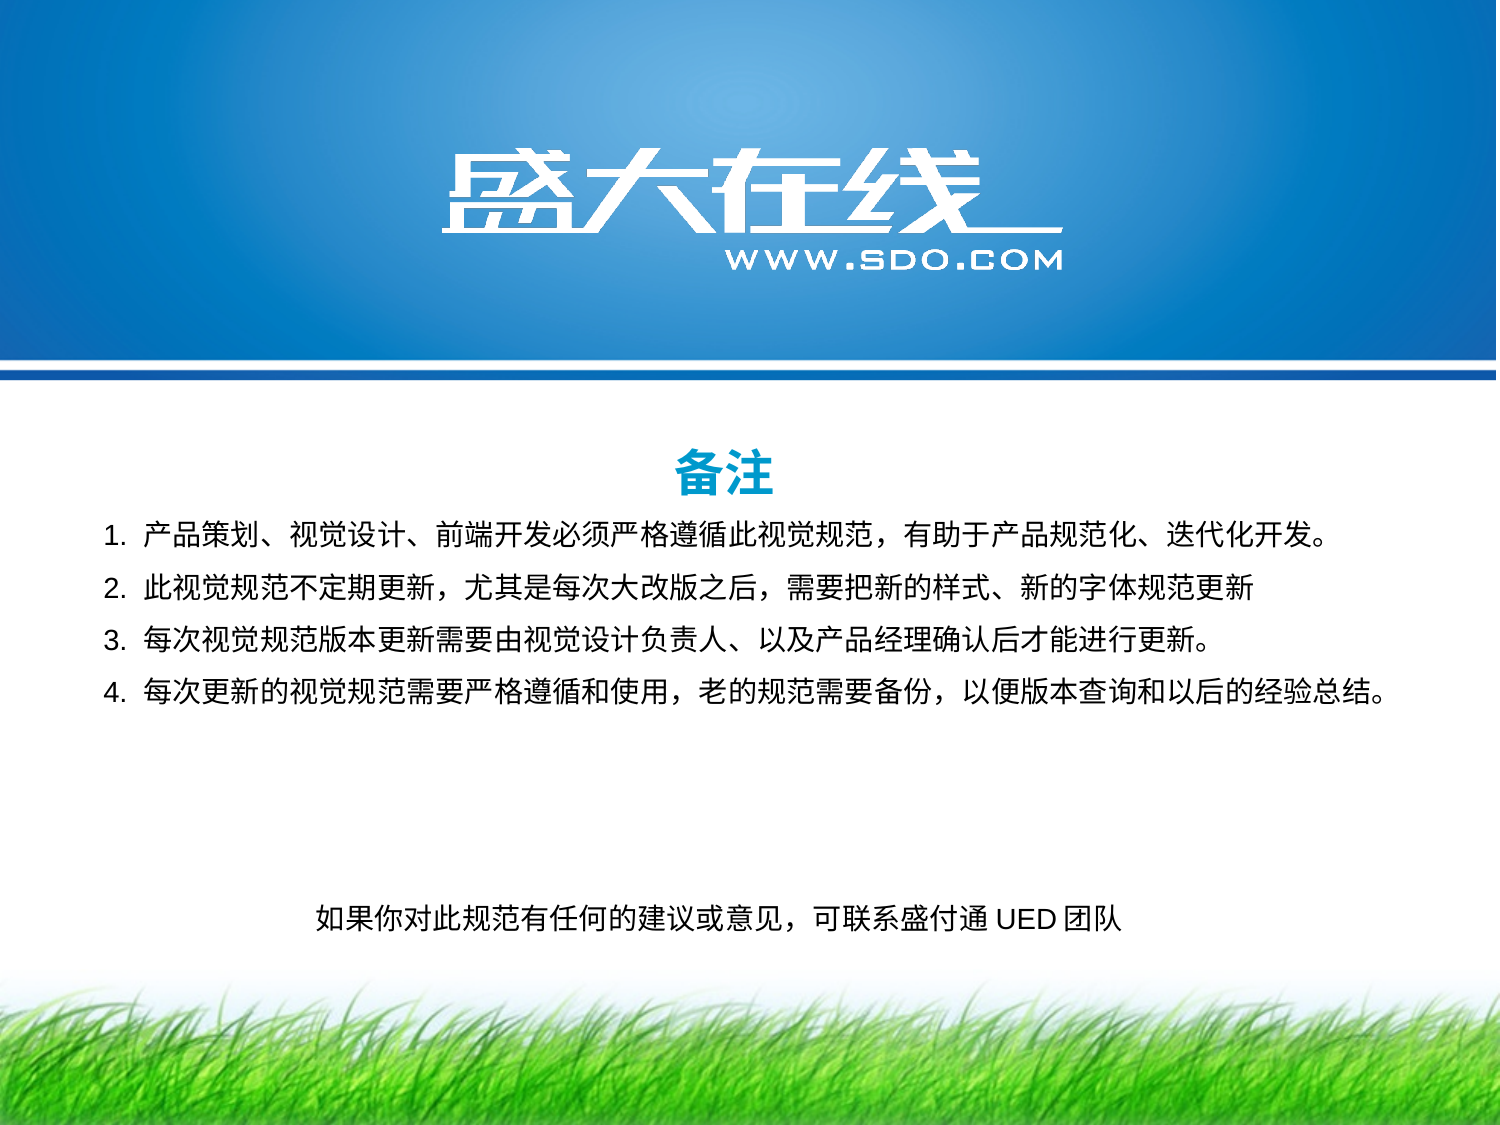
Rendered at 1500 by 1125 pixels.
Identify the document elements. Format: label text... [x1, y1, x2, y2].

picture [0, 0, 1496, 409]
picture [0, 969, 1500, 1125]
title 备注 [49, 420, 1400, 492]
text_box 1. 产品策划、视觉设计、前端开发必须严格遵循此视觉规范，有助于产品规范化、迭代化开发。 2. 此视觉规范不定期更新，尤其是每次大改版之后，需要把新的样式、新的字体规范更新 3. 每次视觉规范版本更新需要由视觉设计负责人、以及产品经理确认后才能进行更新。 4. 每次更新的视觉规范需要严格遵循和使用，老的规范需要备份，以便版本查询和以后的经验总结。 [88, 491, 1424, 717]
text_box 如果你对此规范有任何的建议或意见，可联系盛付通UED团队 [301, 893, 1282, 943]
